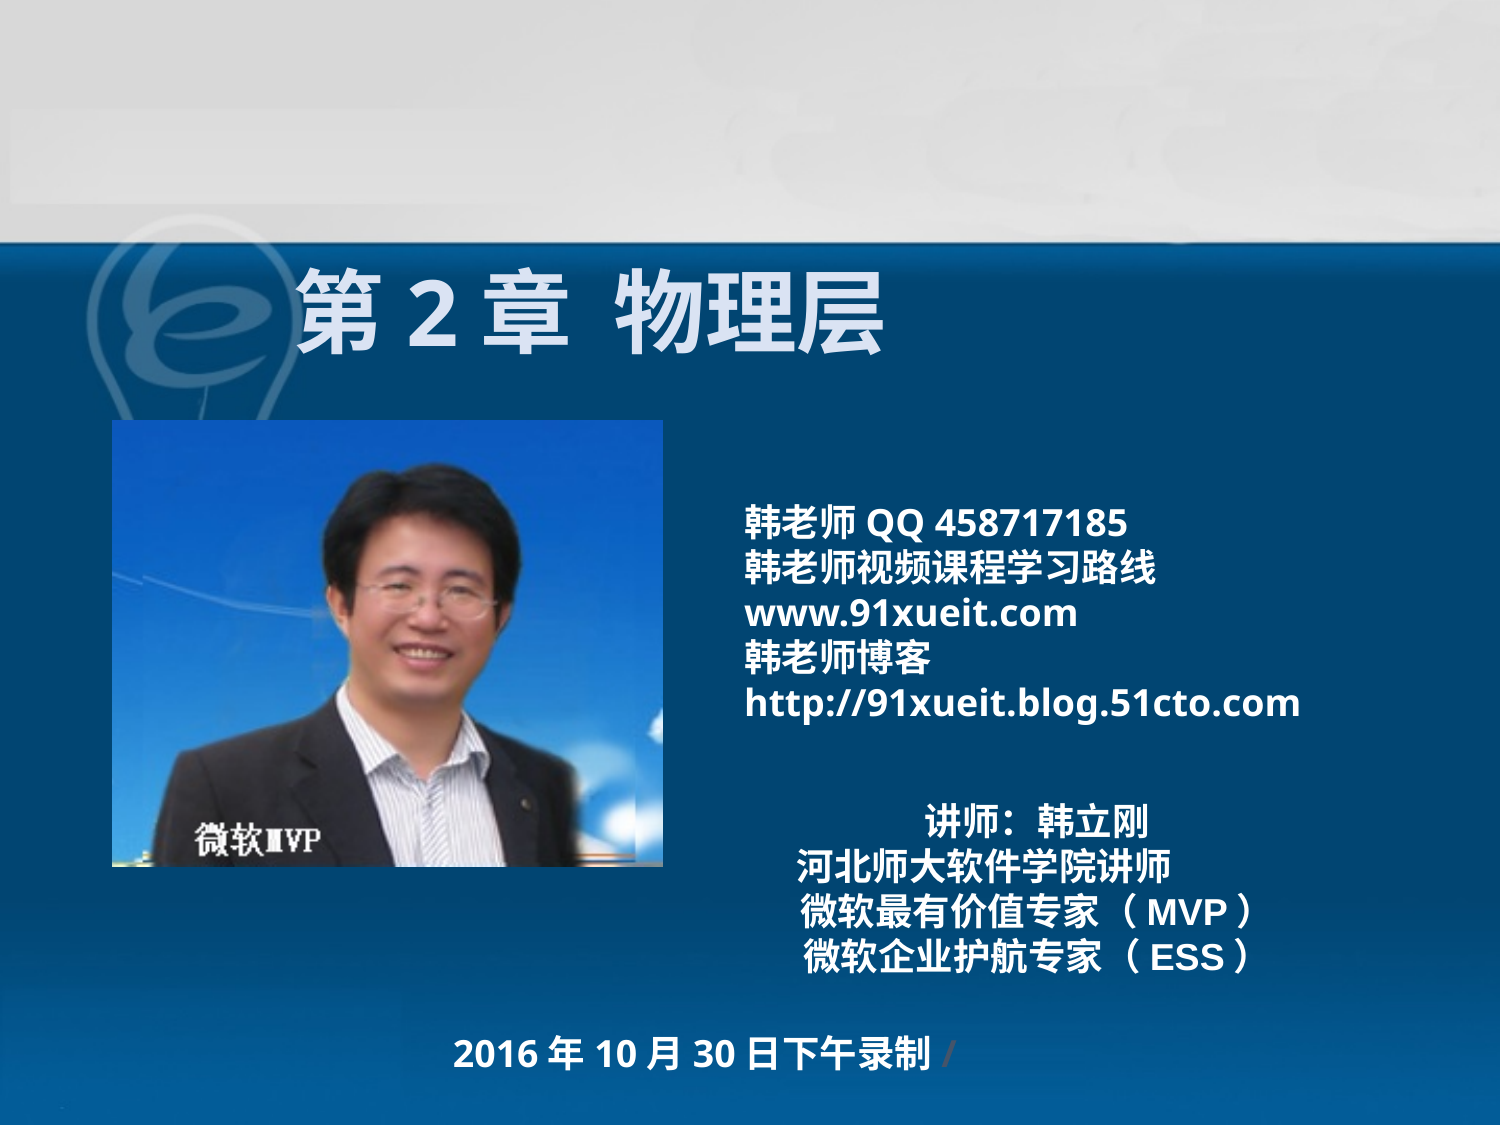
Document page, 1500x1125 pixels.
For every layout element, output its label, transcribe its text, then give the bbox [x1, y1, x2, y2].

text_box 2016年10月30日下午录制/ [438, 1022, 972, 1083]
text_box 第2章 物理层 [277, 247, 1345, 373]
text_box 韩老师QQ 458717185 韩老师视频课程学习路线 www.91xueit.com 韩老师博客 http://91xueit.blog.51cto.com [729, 491, 1317, 732]
picture [0, 0, 1500, 1125]
text_box 讲师：韩立刚 河北师大软件学院讲师 微软最有价值专家（MVP） 微软企业护航专家（ESS） [662, 790, 1413, 986]
